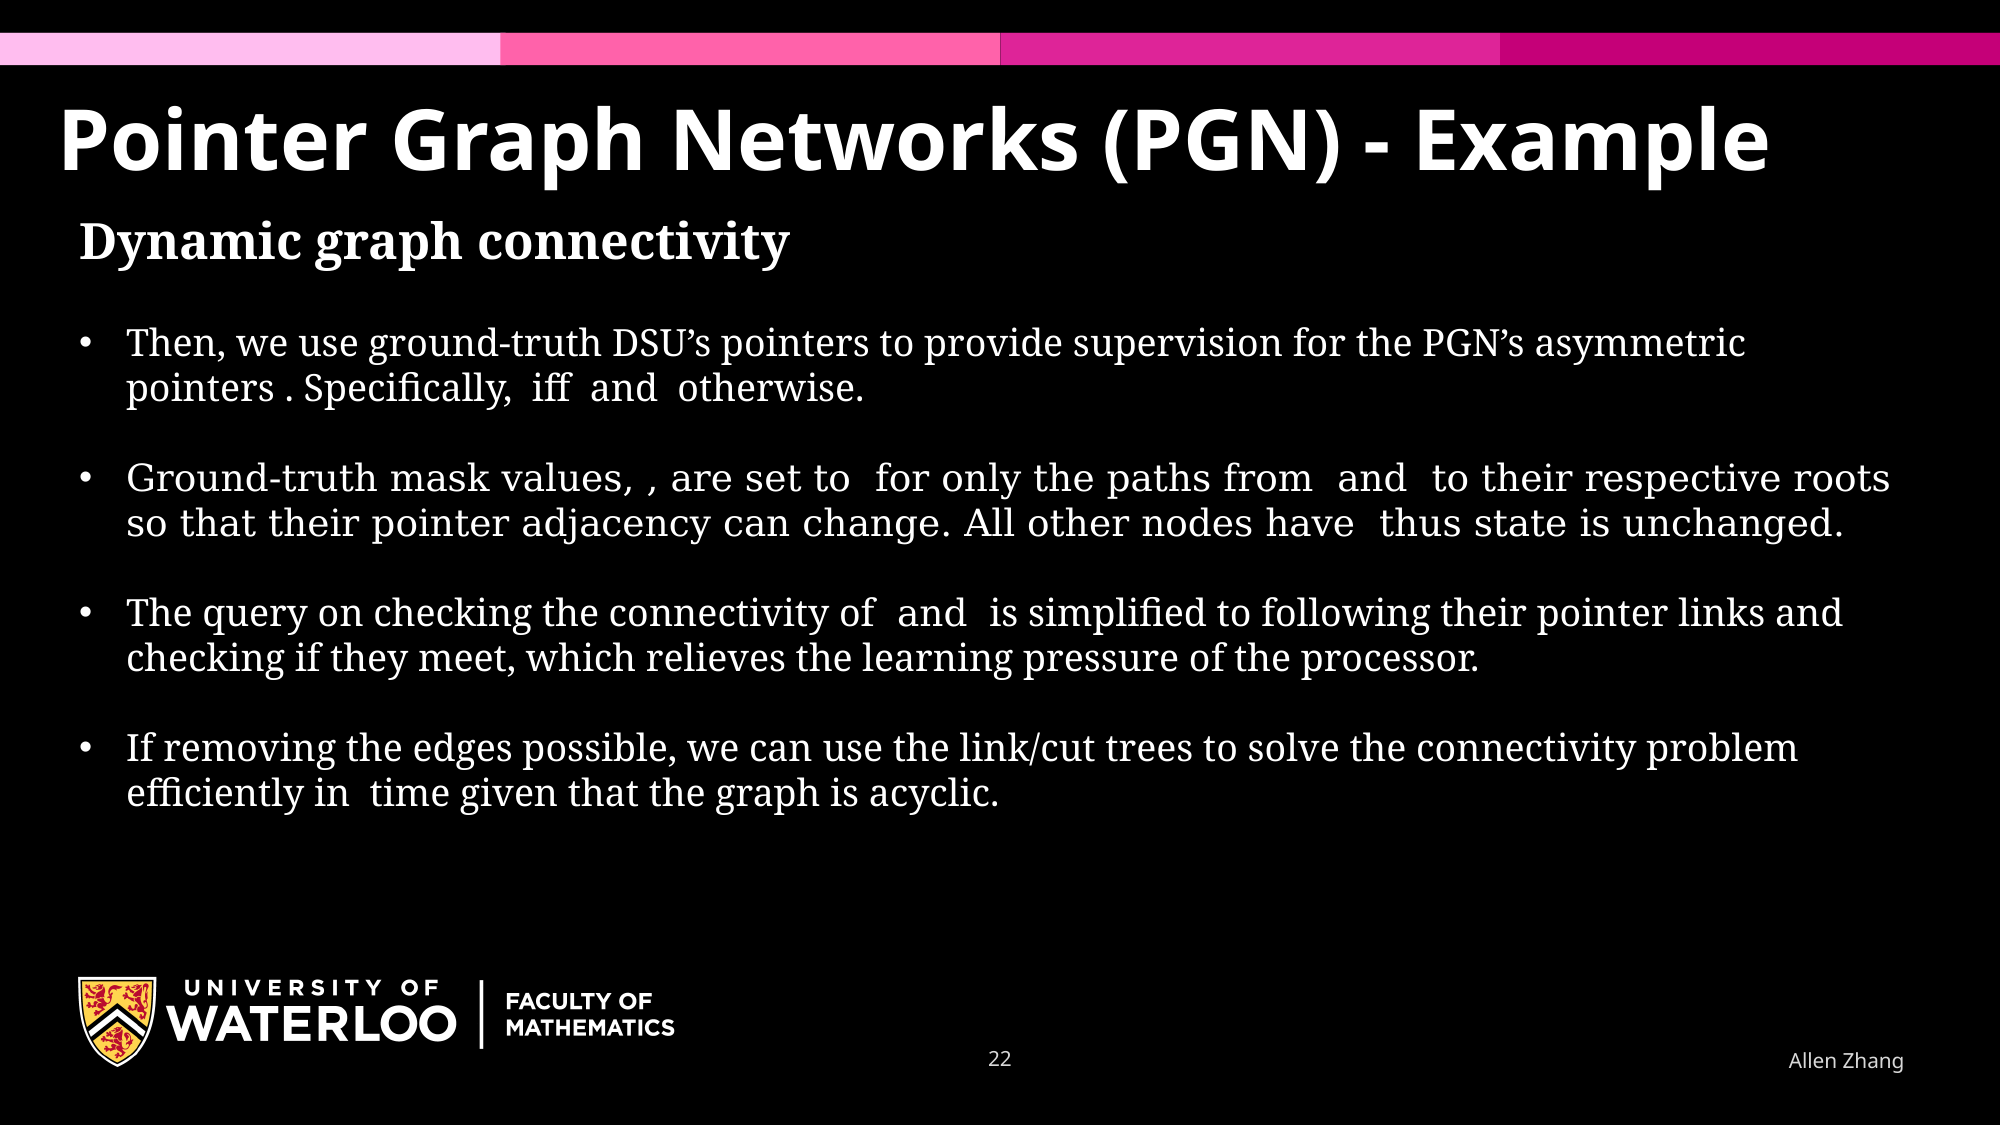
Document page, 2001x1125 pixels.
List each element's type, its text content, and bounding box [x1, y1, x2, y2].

text_box 22 [916, 1039, 1084, 1081]
text_box Pointer Graph Networks (PGN) - Example [42, 71, 1941, 219]
footer Allen Zhang [1773, 1039, 1941, 1081]
picture [0, 918, 754, 1125]
